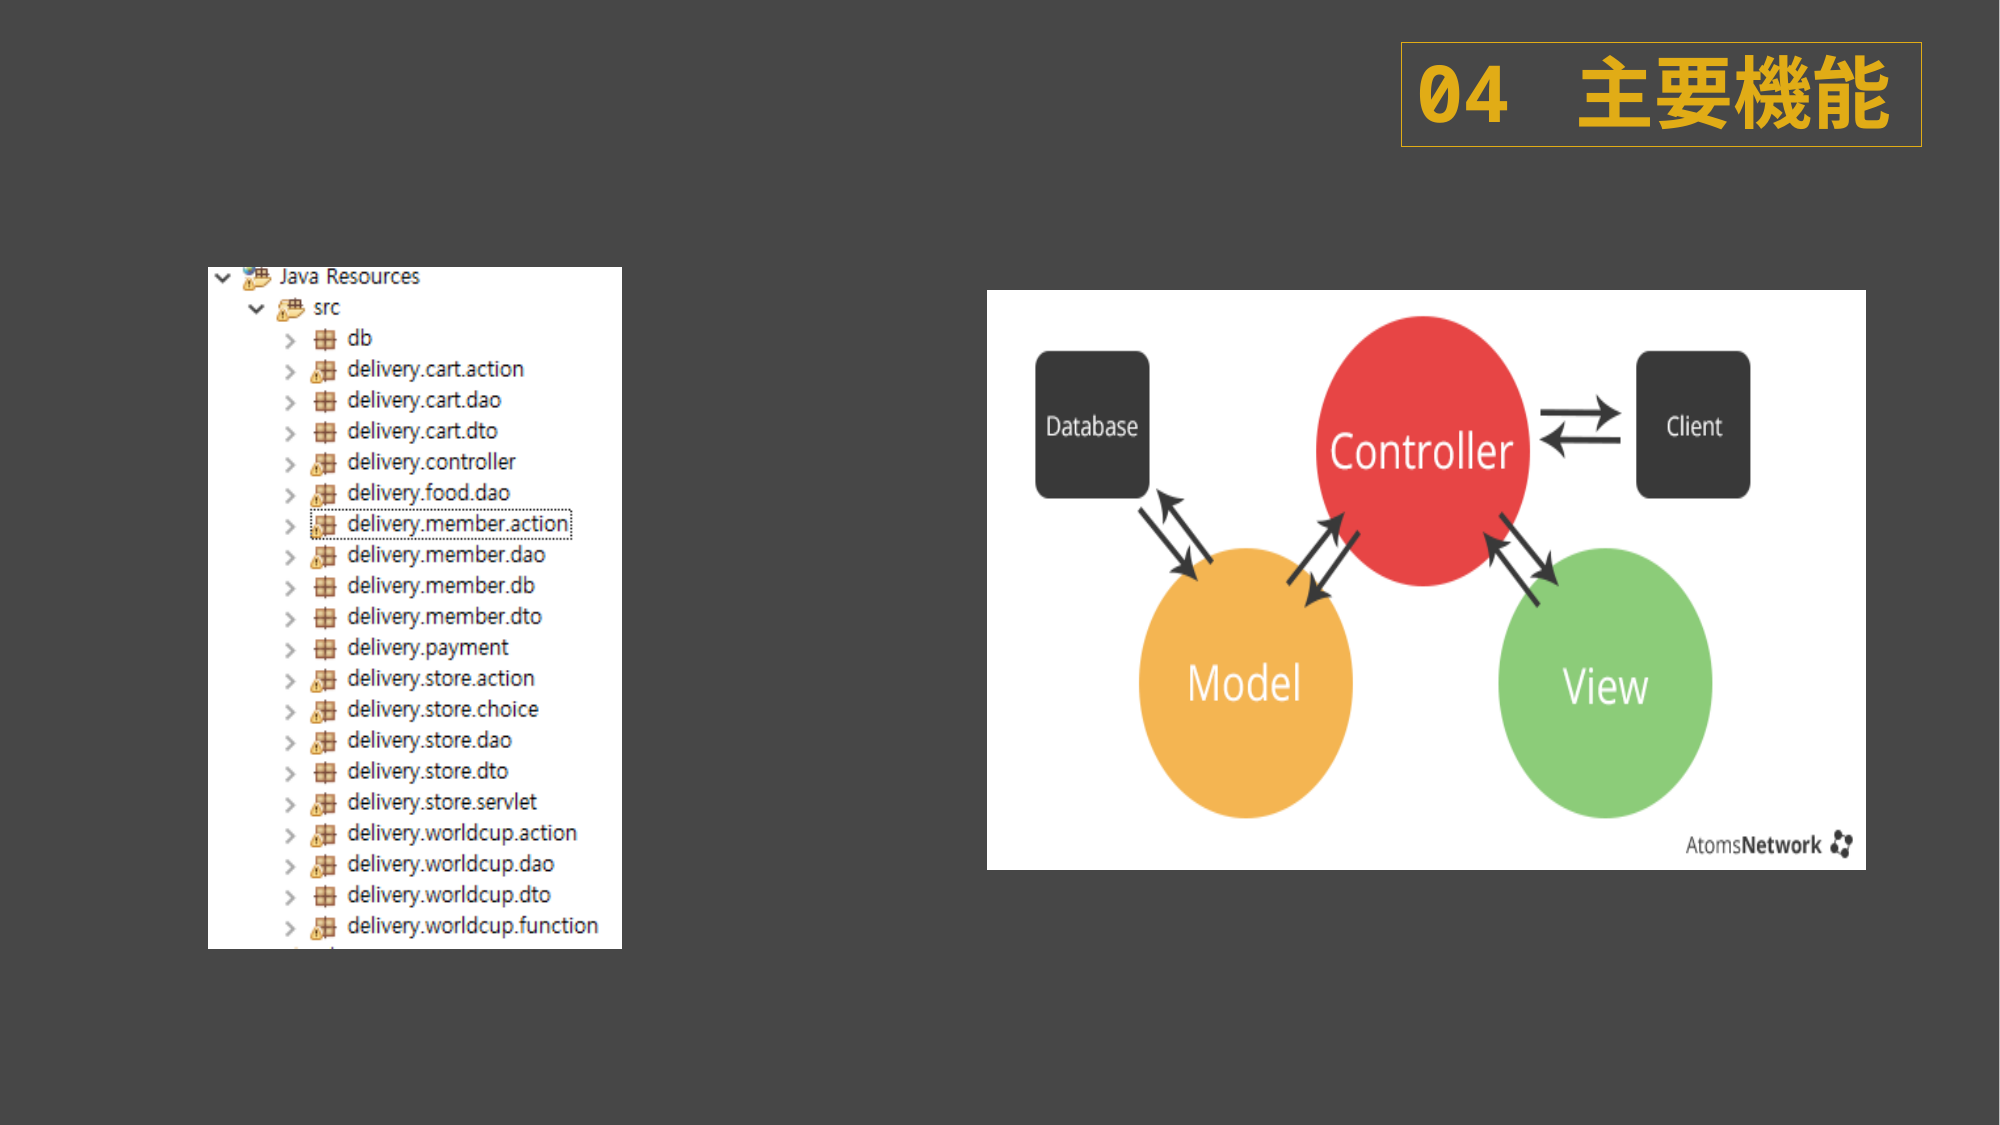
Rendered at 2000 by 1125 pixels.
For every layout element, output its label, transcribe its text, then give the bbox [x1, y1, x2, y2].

picture [987, 290, 1866, 870]
title 04 主要機能 [1401, 42, 1922, 147]
picture [208, 267, 622, 949]
